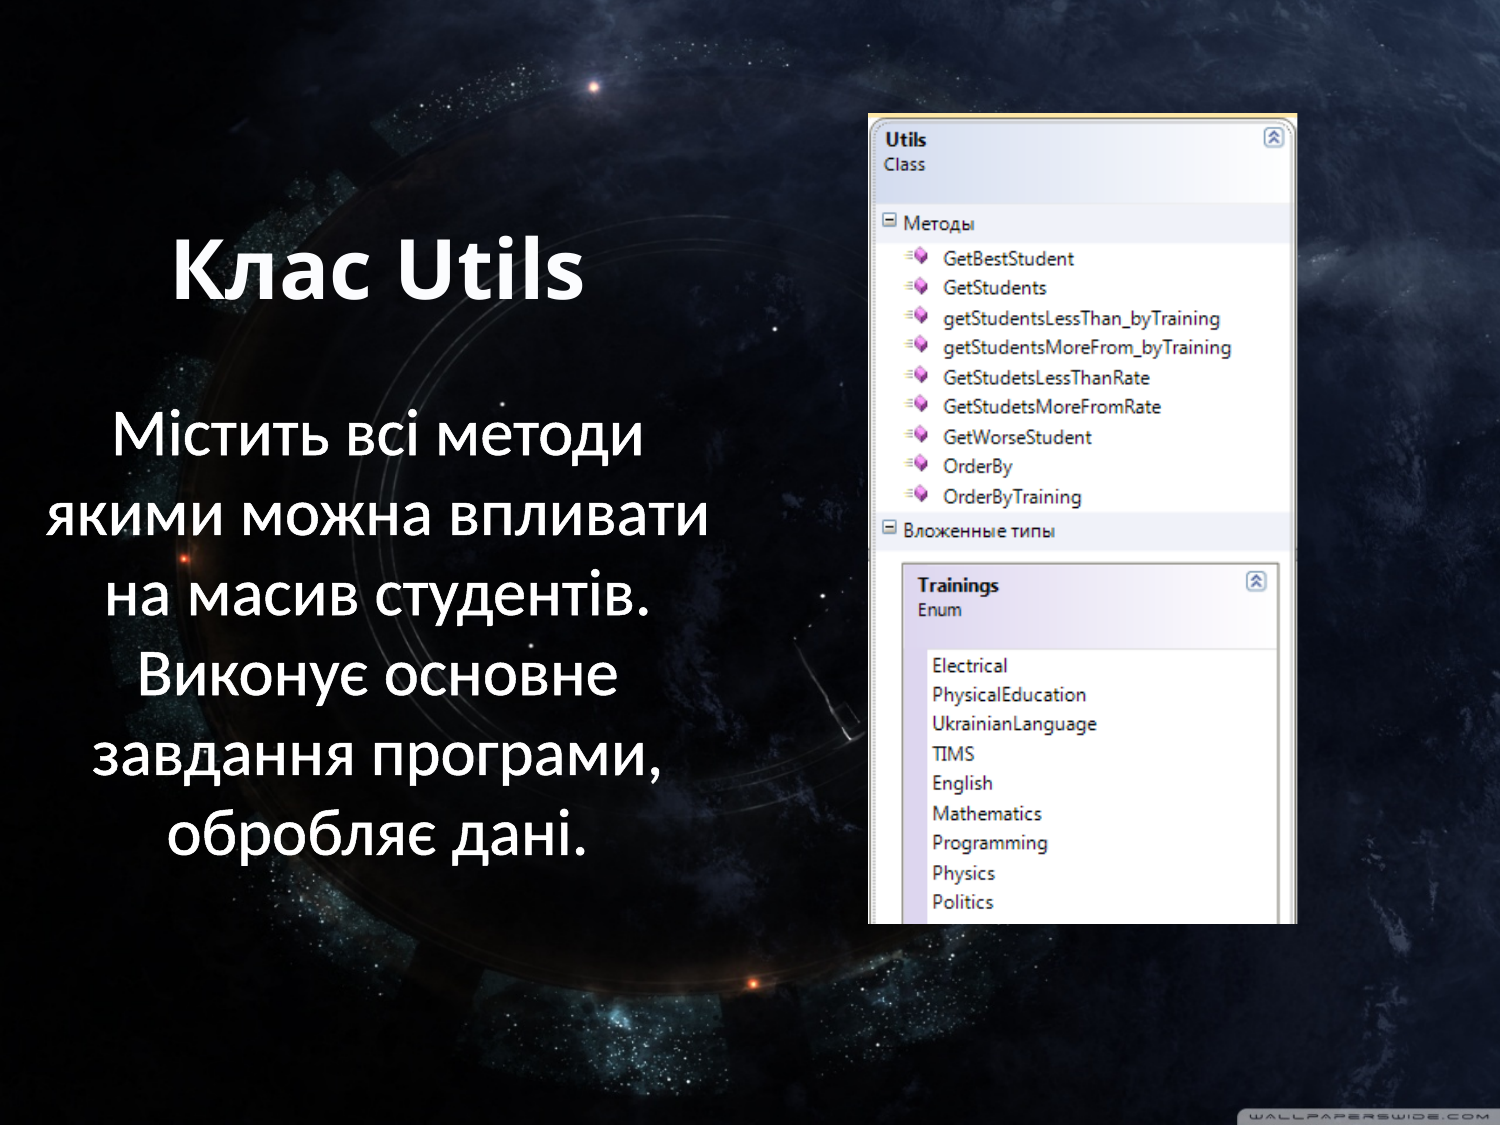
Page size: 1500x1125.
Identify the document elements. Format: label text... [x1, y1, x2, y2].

text_box Містить всі методи якими можна впливати на масив студентів. Виконує основне завдання програми, обробляє дані. [29, 397, 727, 860]
title Клас Utils [99, 172, 657, 361]
picture [0, 0, 1500, 1125]
